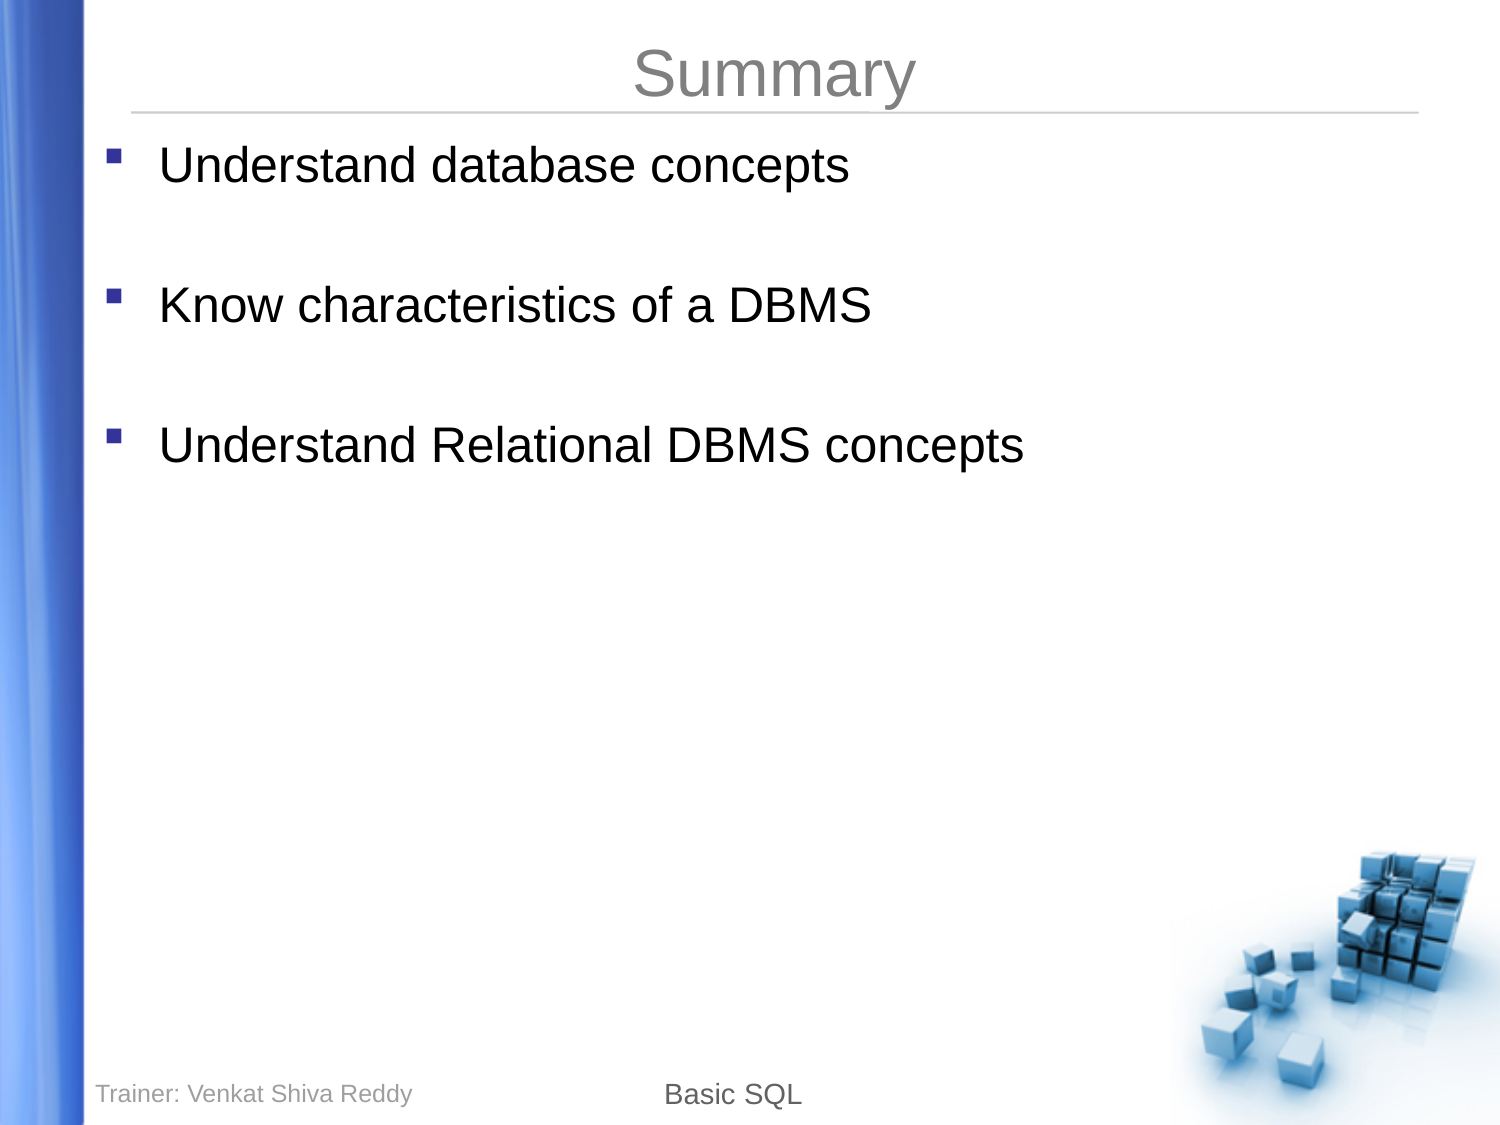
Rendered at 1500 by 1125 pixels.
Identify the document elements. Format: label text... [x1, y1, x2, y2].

picture [0, 0, 1500, 1125]
title Summary [87, 23, 1463, 117]
list Understand database concepts Know characteristics of a DBMS Understand Relational DBMS concepts [87, 124, 1463, 1063]
